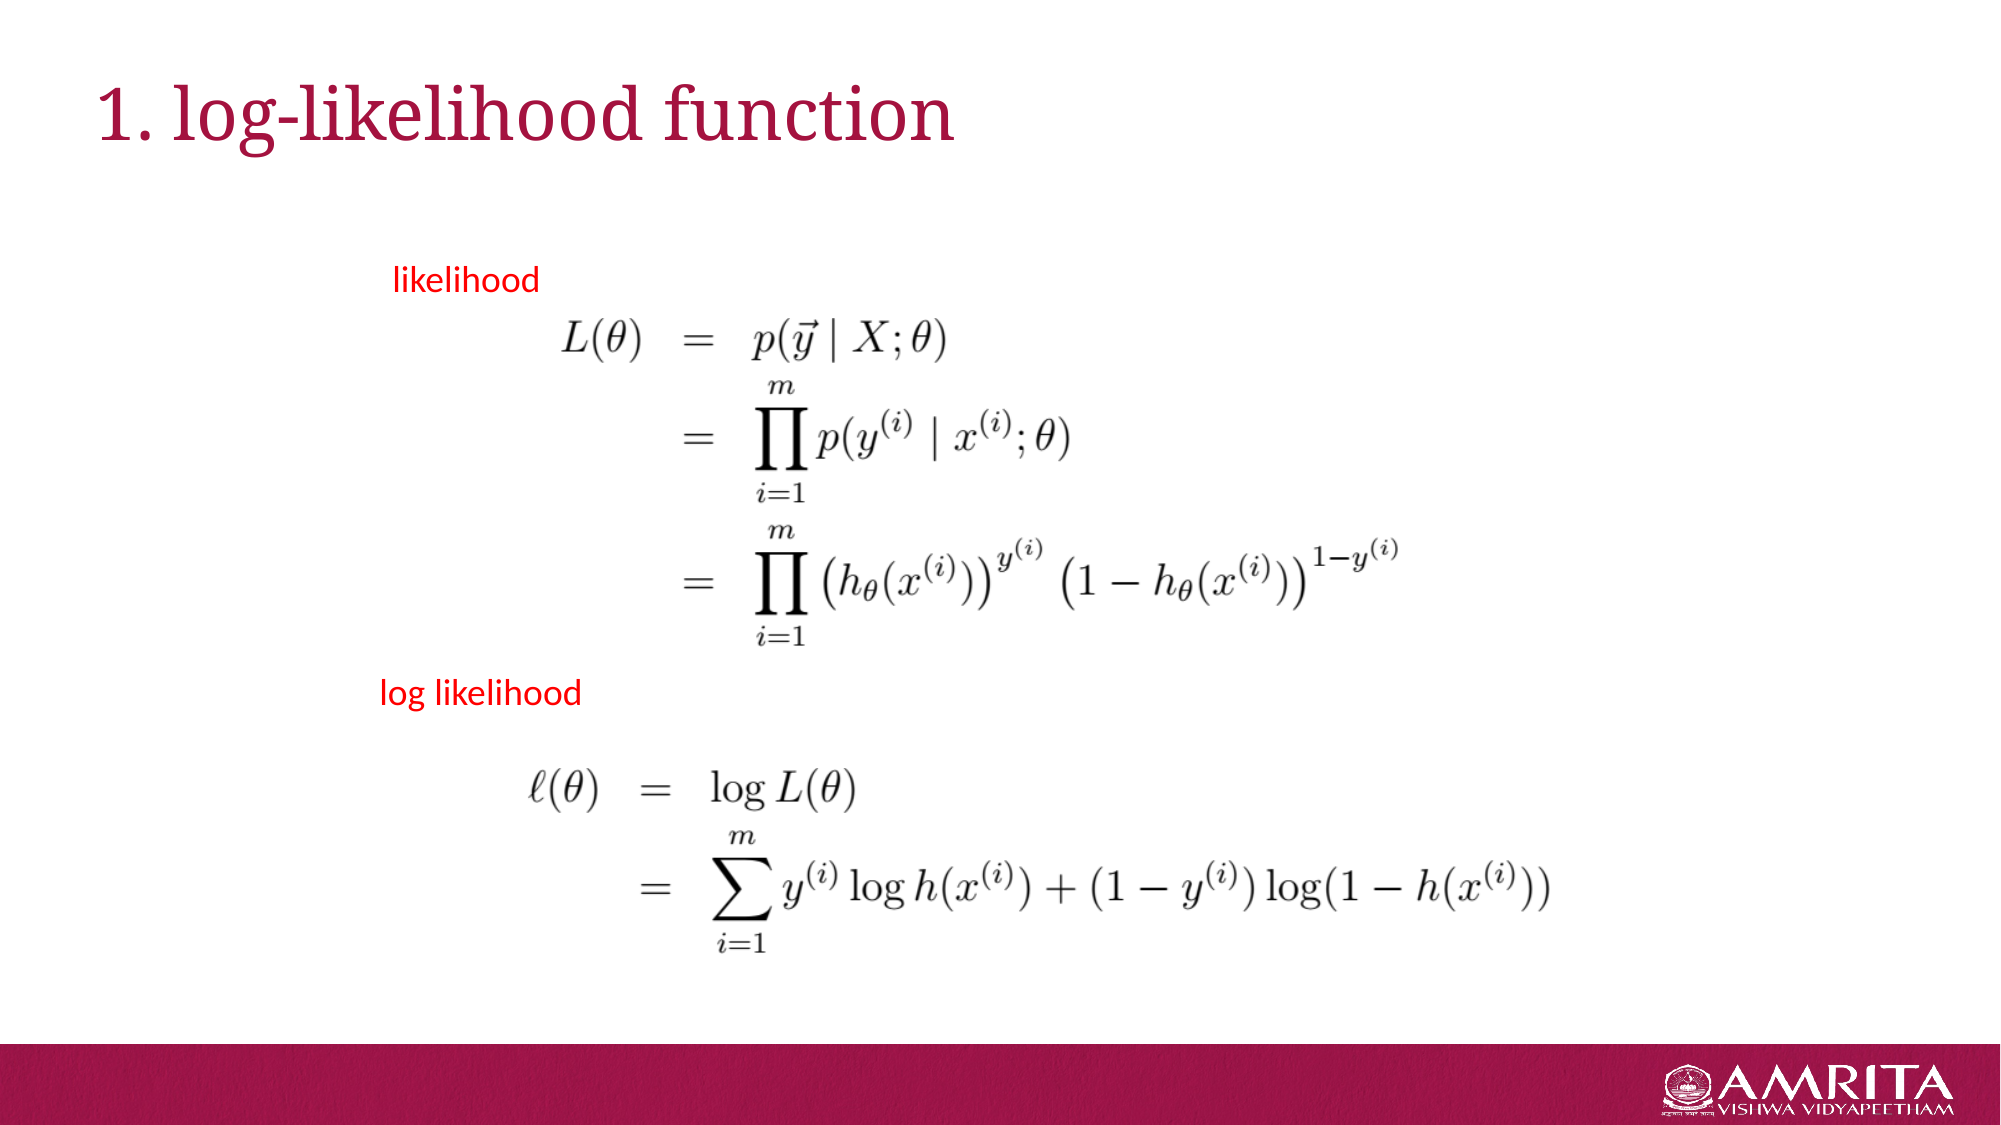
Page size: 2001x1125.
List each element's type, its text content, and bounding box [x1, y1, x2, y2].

picture [560, 318, 1399, 647]
text_box likelihood [377, 247, 1381, 308]
title 1. log-likelihood function [93, 0, 1933, 206]
text_box log likelihood [377, 665, 678, 713]
picture [527, 768, 1550, 954]
picture [0, 1044, 2001, 1125]
